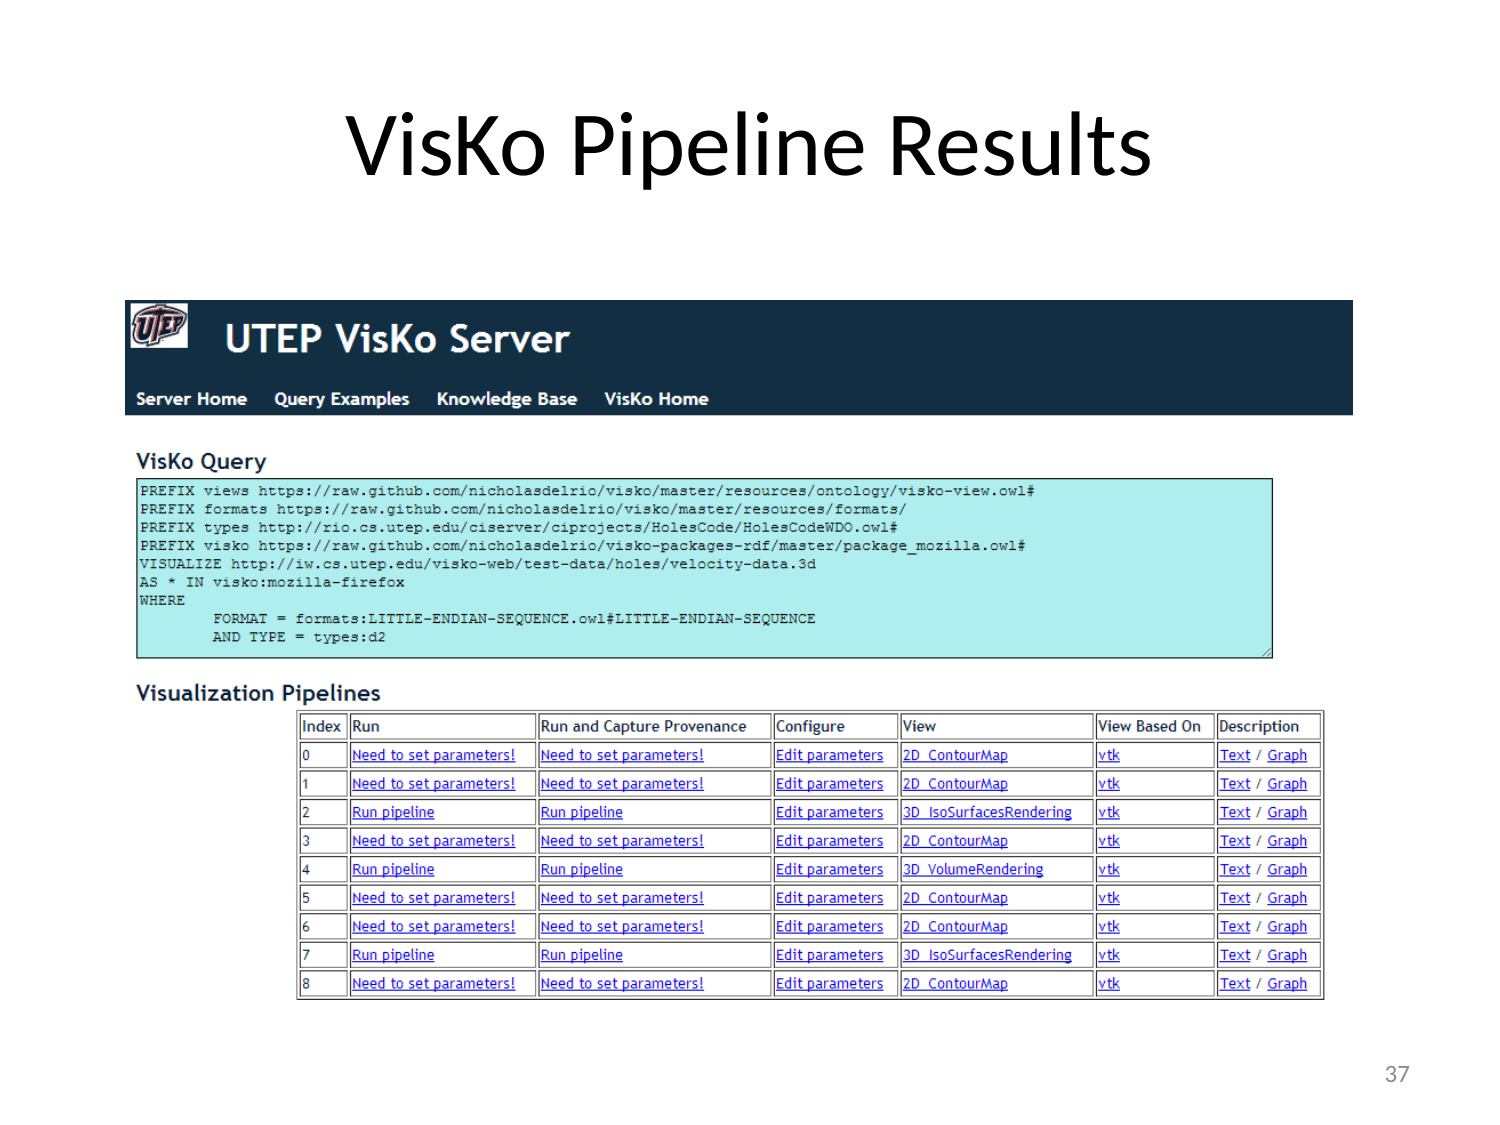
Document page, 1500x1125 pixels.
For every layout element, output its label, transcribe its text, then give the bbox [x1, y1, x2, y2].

title VisKo Pipeline Results [75, 45, 1425, 233]
picture [124, 299, 1353, 1001]
slide_number 37 [1074, 1042, 1425, 1103]
